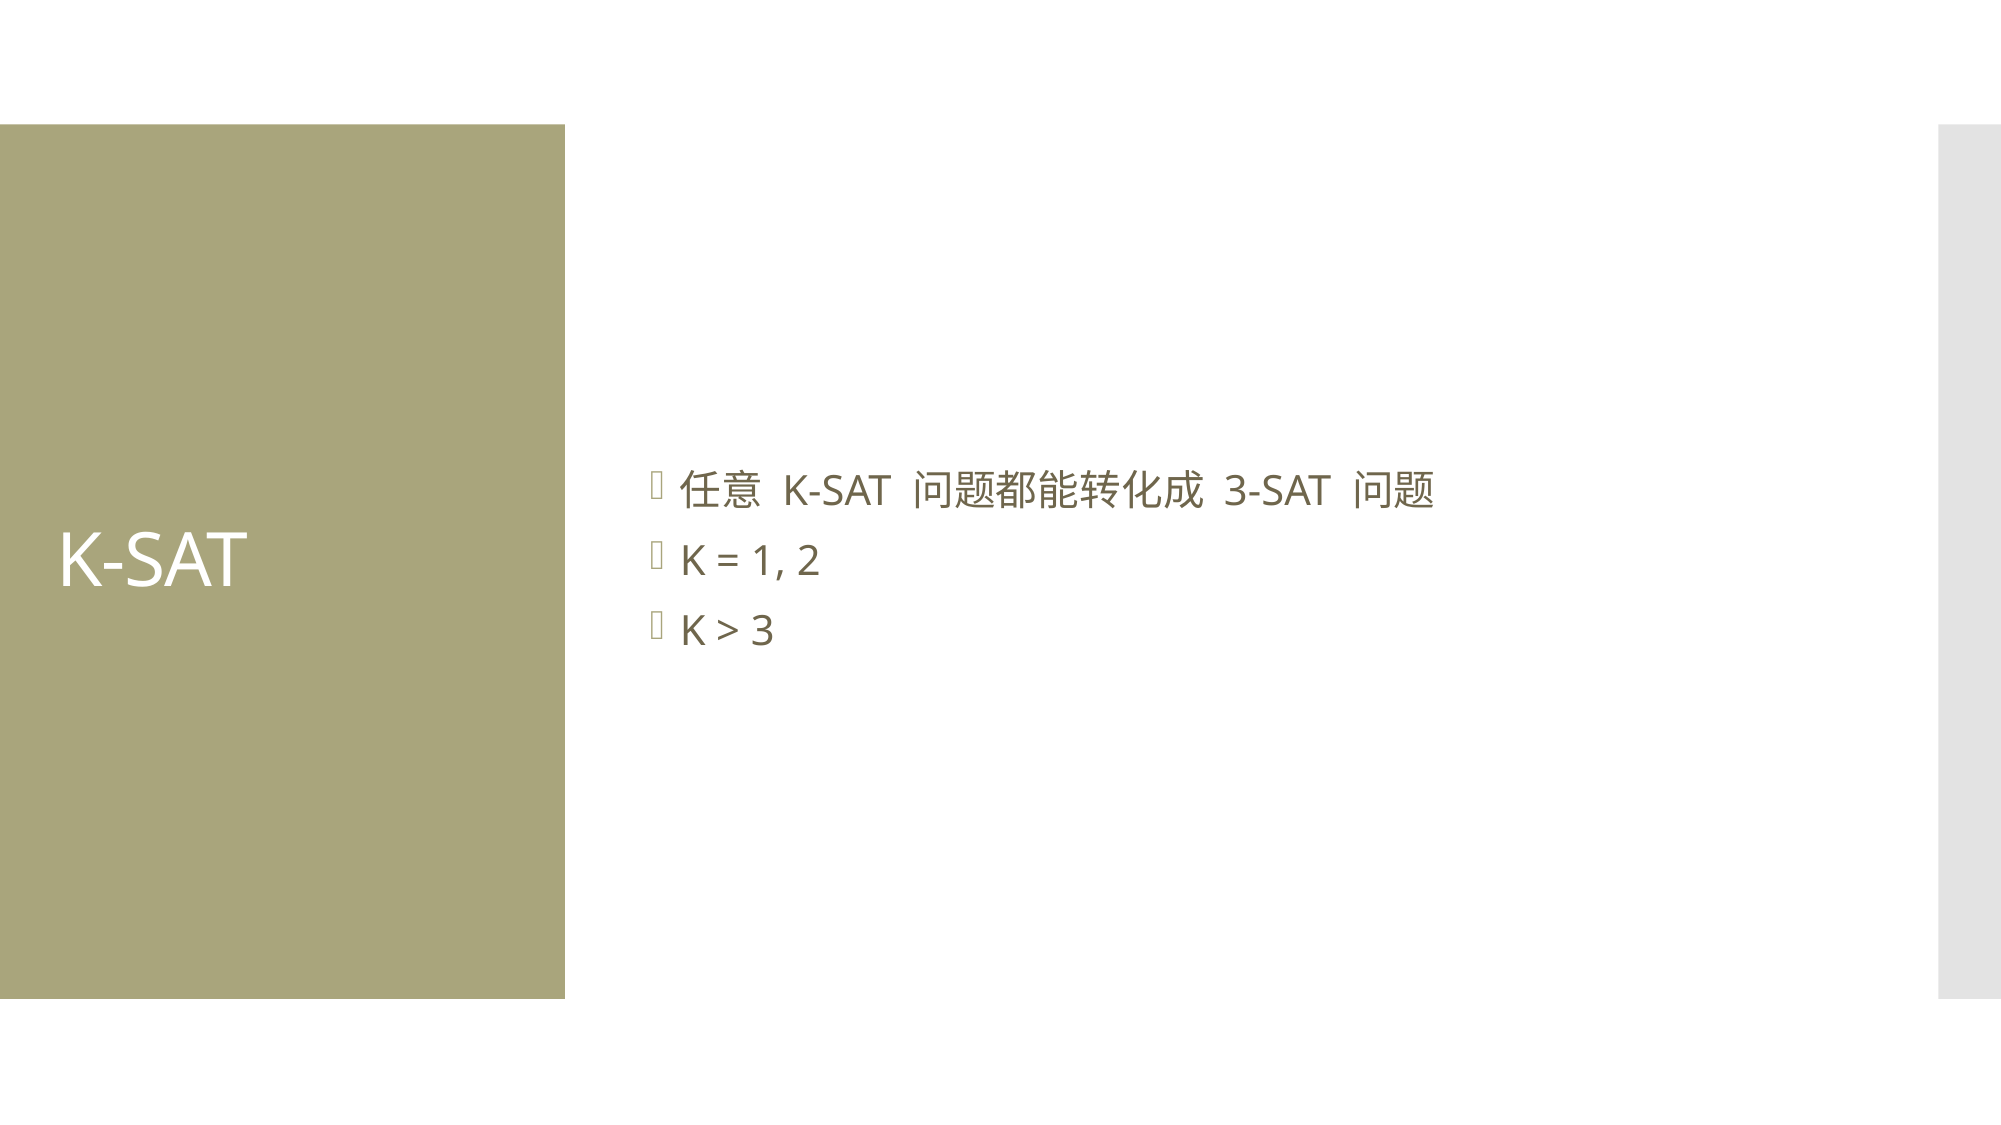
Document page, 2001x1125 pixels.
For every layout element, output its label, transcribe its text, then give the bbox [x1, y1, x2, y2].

list 任意 K-SAT 问题都能转化成 3-SAT 问题 K = 1, 2 K > 3 [634, 141, 1835, 982]
title K-SAT [41, 184, 525, 940]
